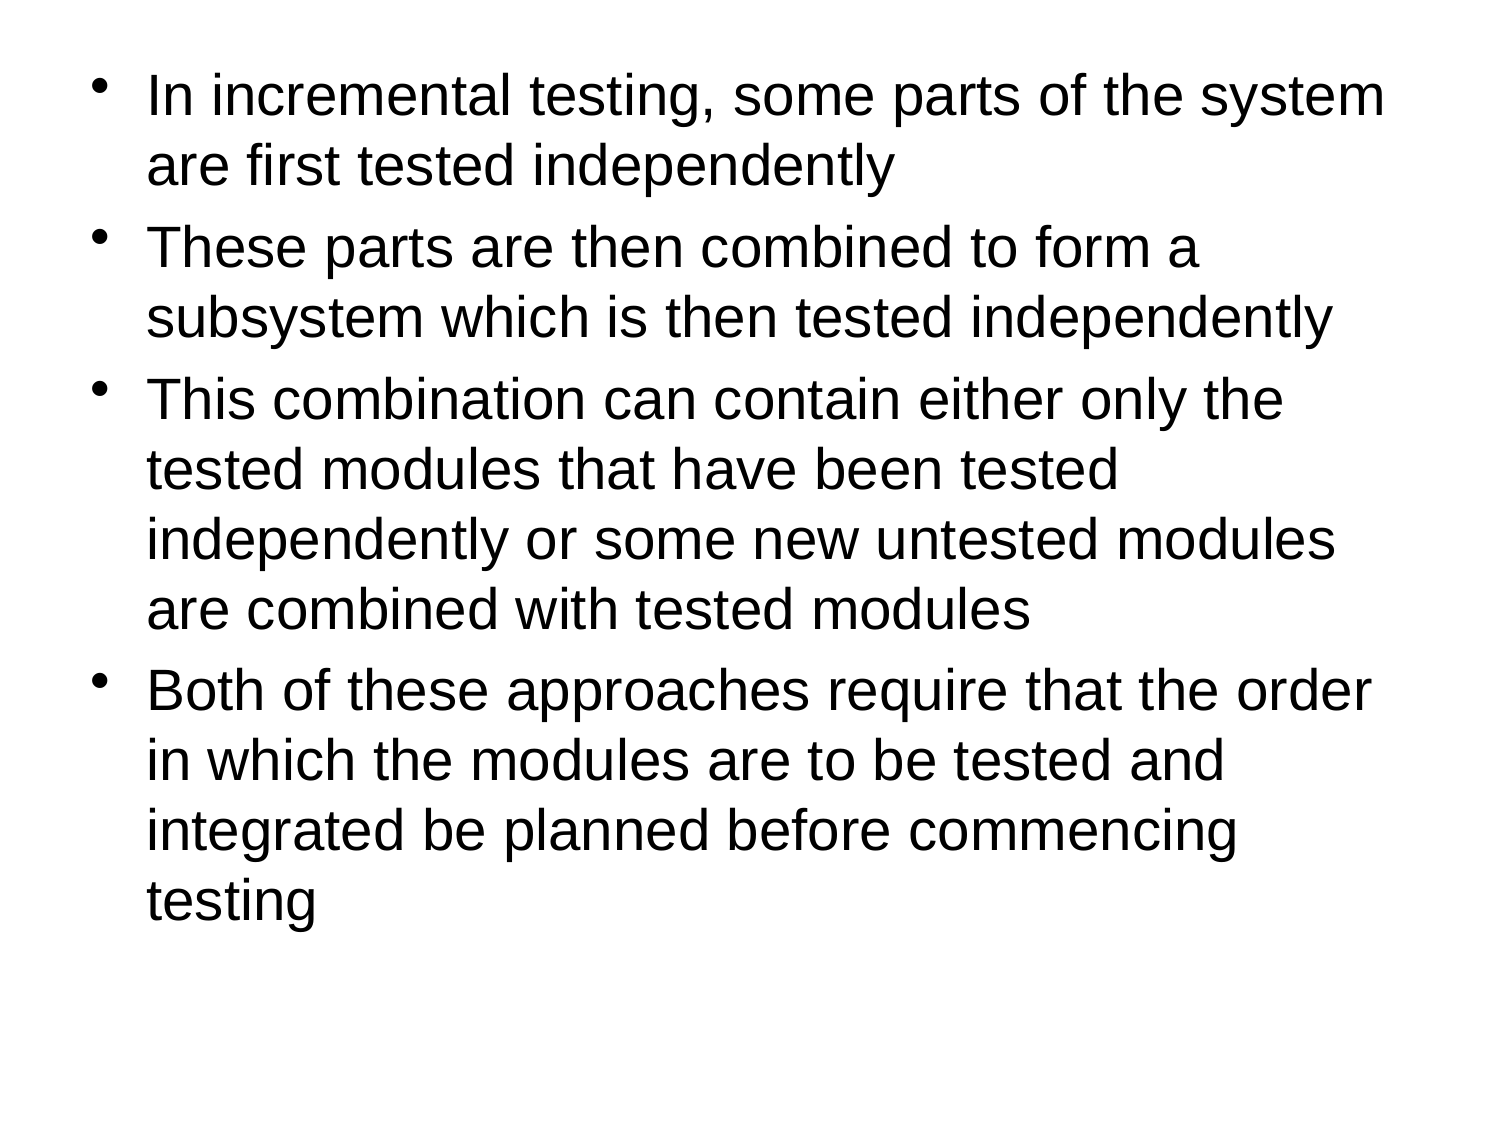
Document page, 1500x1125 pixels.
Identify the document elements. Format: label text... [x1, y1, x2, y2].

list In incremental testing, some parts of the system are first tested independently These parts are then combined to form a subsystem which is then tested independently This combination can contain either only the tested modules that have been tested independently or some new untested modules are combined with tested modules Both of these approaches require that the order in which the modules are to be tested and integrated be planned before commencing testing [74, 49, 1426, 1006]
